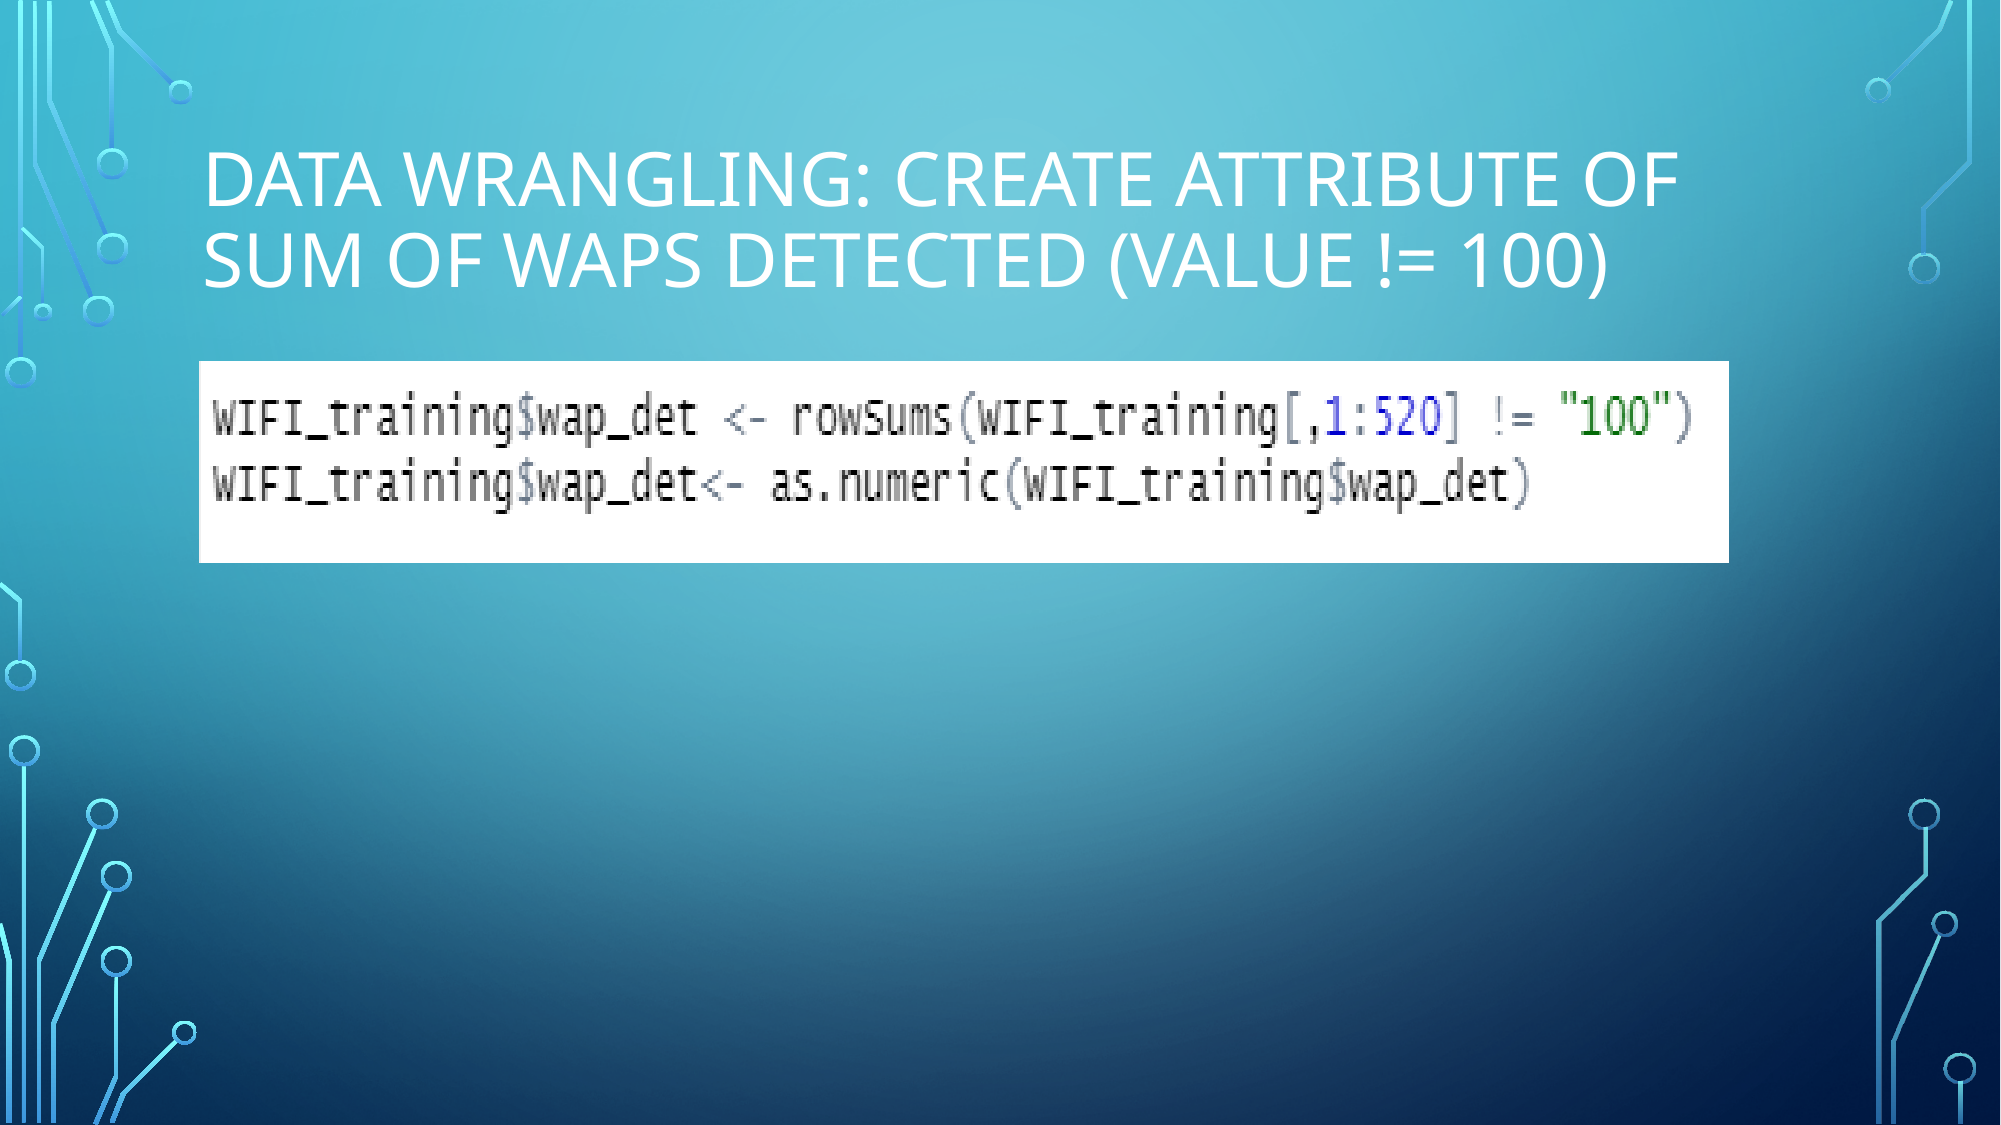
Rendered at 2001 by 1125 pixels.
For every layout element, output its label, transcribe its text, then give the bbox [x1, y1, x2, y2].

title Data wrangling: Create attribute of sum of WAPS detected (VALUE != 100) [187, 101, 1813, 344]
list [199, 360, 1729, 563]
